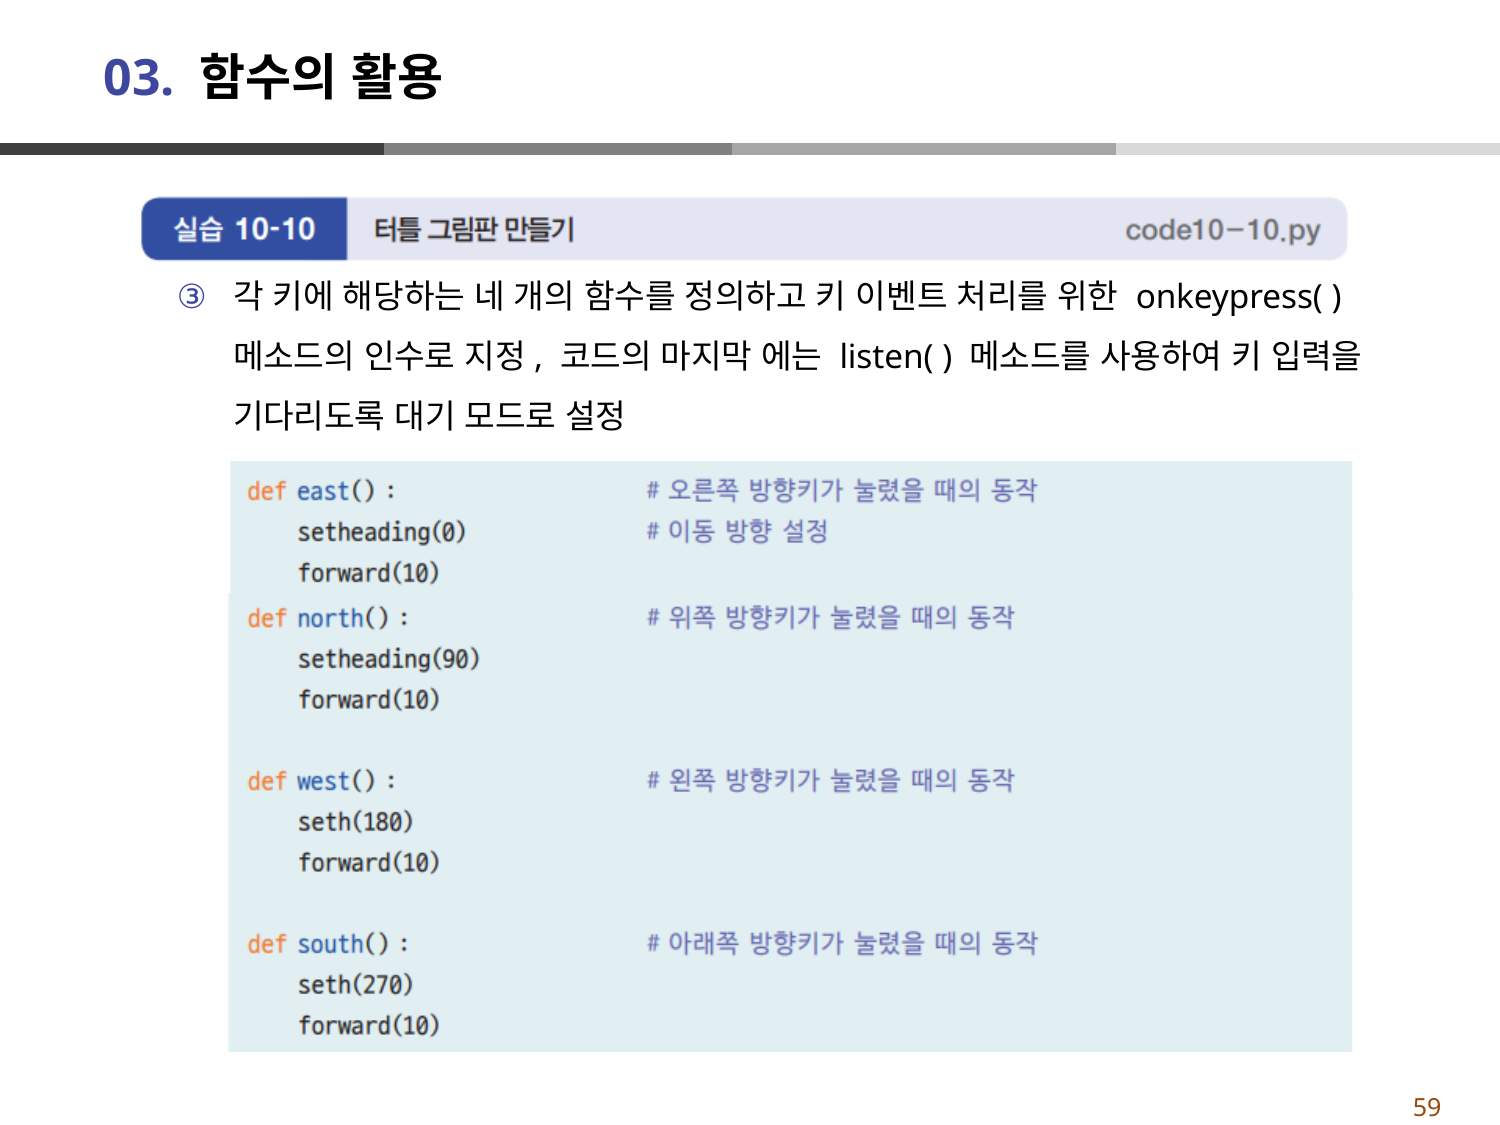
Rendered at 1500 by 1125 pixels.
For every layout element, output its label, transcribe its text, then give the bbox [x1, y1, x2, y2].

picture [136, 193, 1352, 265]
picture [223, 460, 1353, 1052]
list 각 키에 해당하는 네 개의 함수를 정의하고 키 이벤트 처리를 위한 onkeypress( ) 메소드의 인수로 지정, 코드의 마지막 에는 listen( ) 메소드를 사용하여 키 입력을 기다리도록 대기 모드로 설정 [88, 196, 1389, 1083]
title 03. 함수의 활용 [88, 30, 1400, 121]
